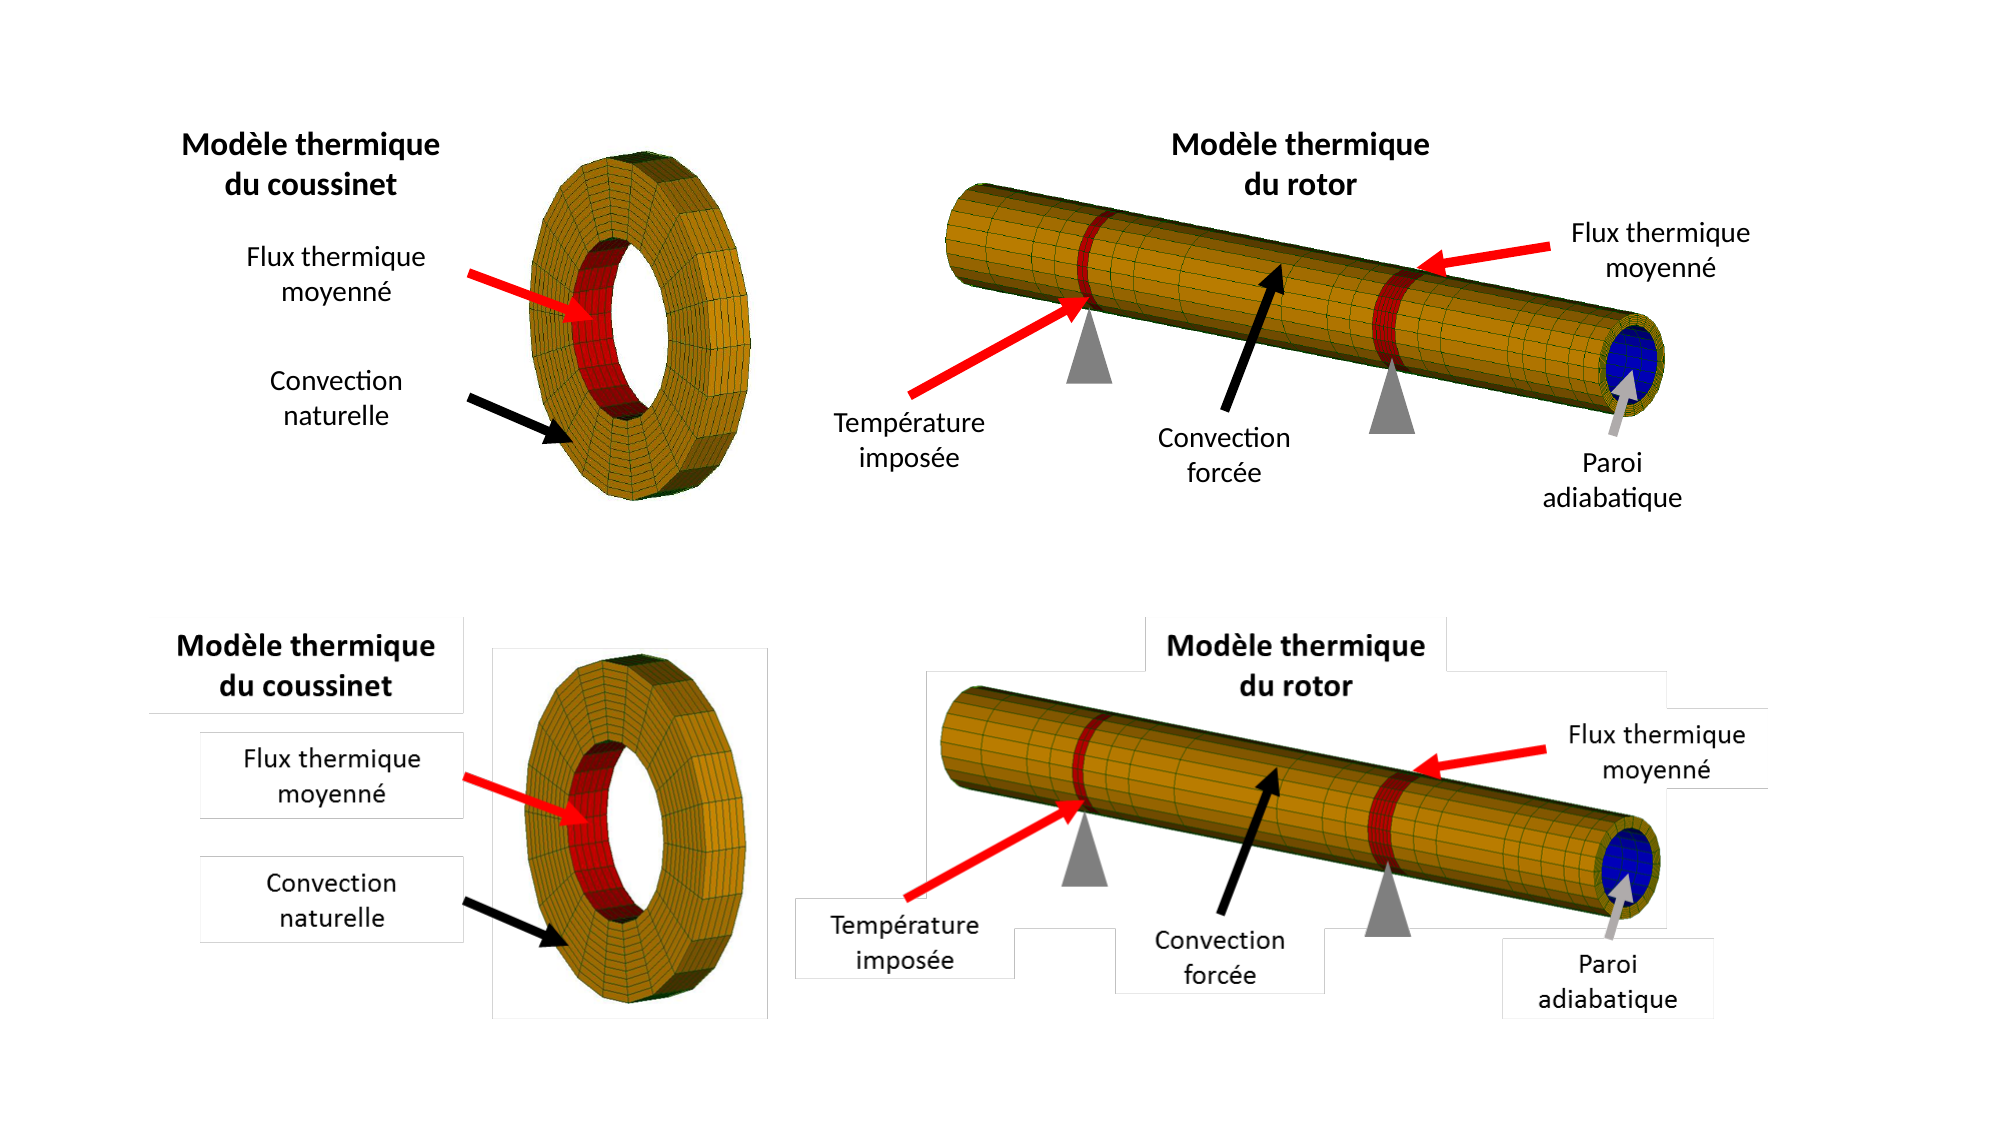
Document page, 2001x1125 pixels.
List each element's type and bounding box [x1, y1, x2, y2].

picture [149, 614, 1772, 1034]
text_box [153, 114, 1772, 516]
